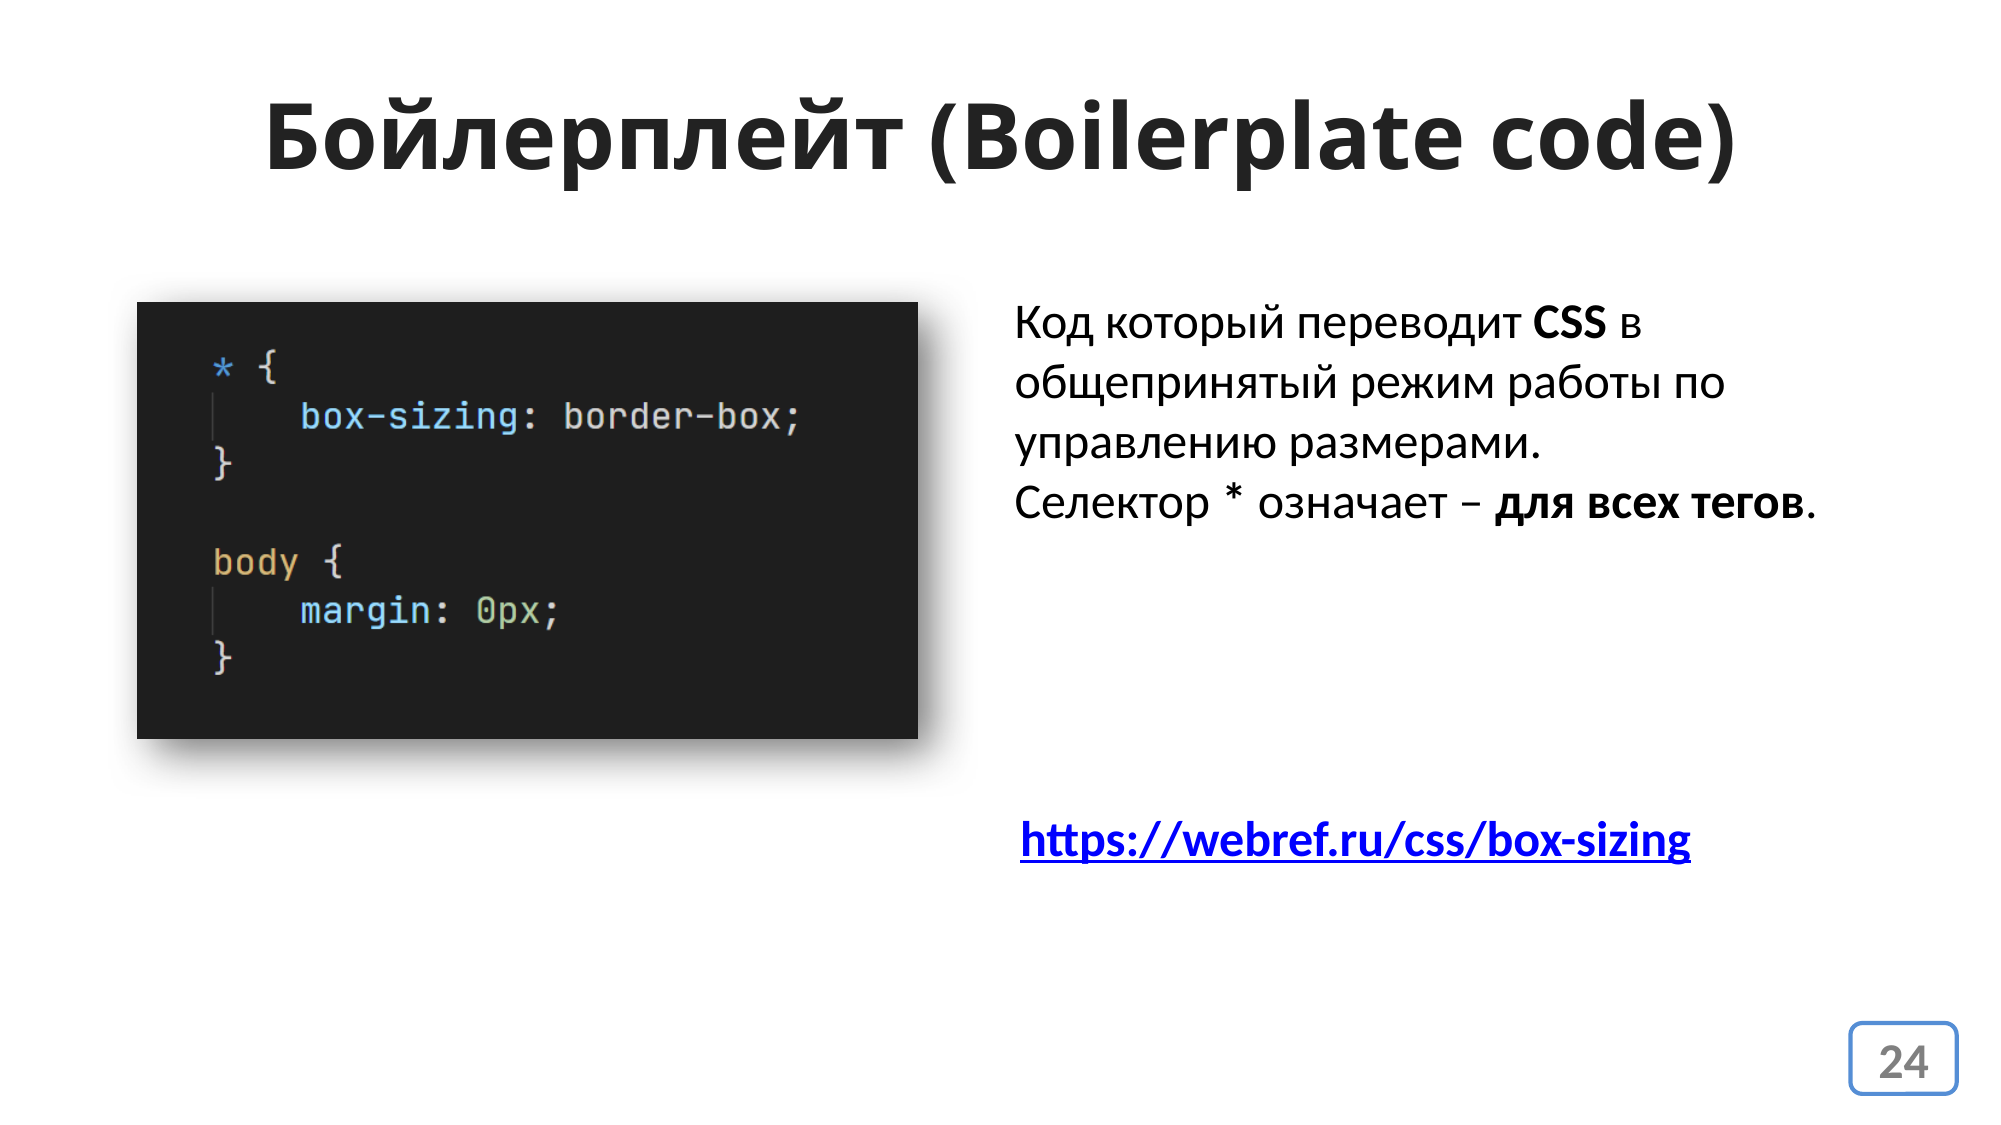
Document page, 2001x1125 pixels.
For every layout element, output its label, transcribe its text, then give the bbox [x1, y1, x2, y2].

picture [137, 302, 918, 739]
text_box Код который переводит CSS в общепринятый режим работы по управлению размерами. Селектор * означает – для всех тегов. [999, 281, 1839, 537]
text_box https://webref.ru/css/box-sizing [1005, 798, 1707, 874]
text_box 24 [1848, 1020, 1959, 1096]
text_box Бойлерплейт (Boilerplate code) [0, 70, 2000, 195]
